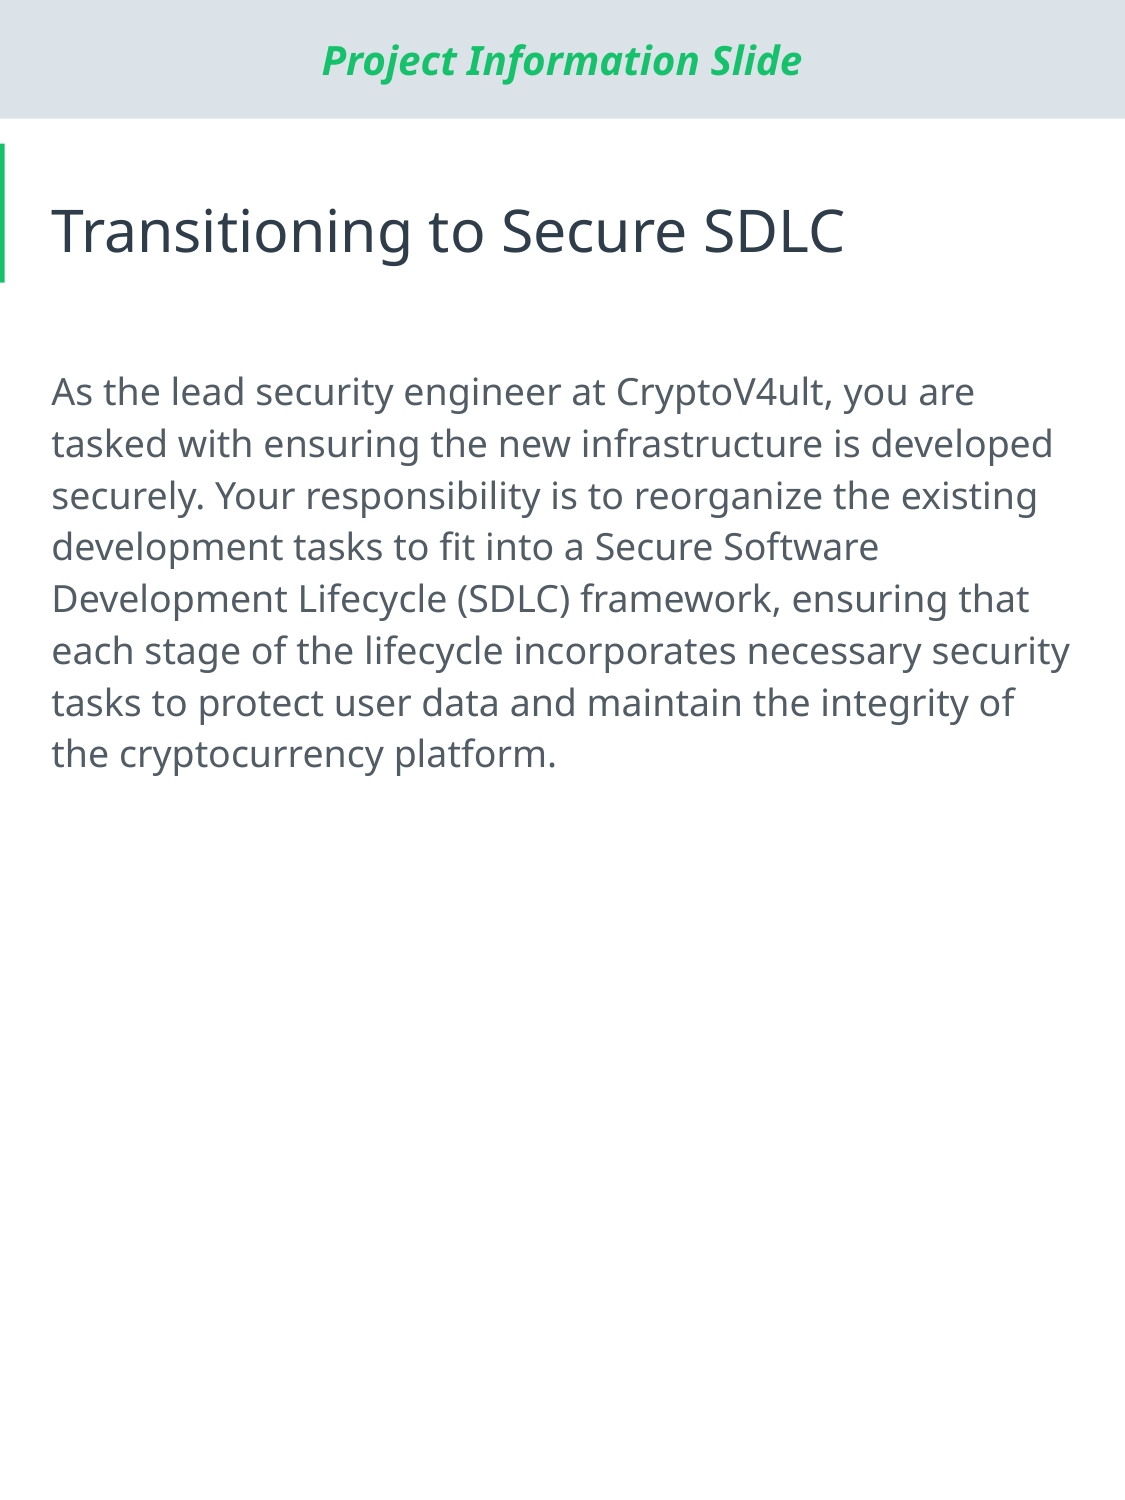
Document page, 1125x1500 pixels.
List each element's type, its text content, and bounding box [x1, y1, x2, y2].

title Transitioning to Secure SDLC [38, 148, 1087, 311]
list As the lead security engineer at CryptoV4ult, you are tasked with ensuring the new infrastructure is developed securely. Your responsibility is to reorganize the existing development tasks to fit into a Secure Software Development Lifecycle (SDLC) framework, ensuring that each stage of the lifecycle incorporates necessary security tasks to protect user data and maintain the integrity of the cryptocurrency platform. [38, 348, 1087, 1316]
